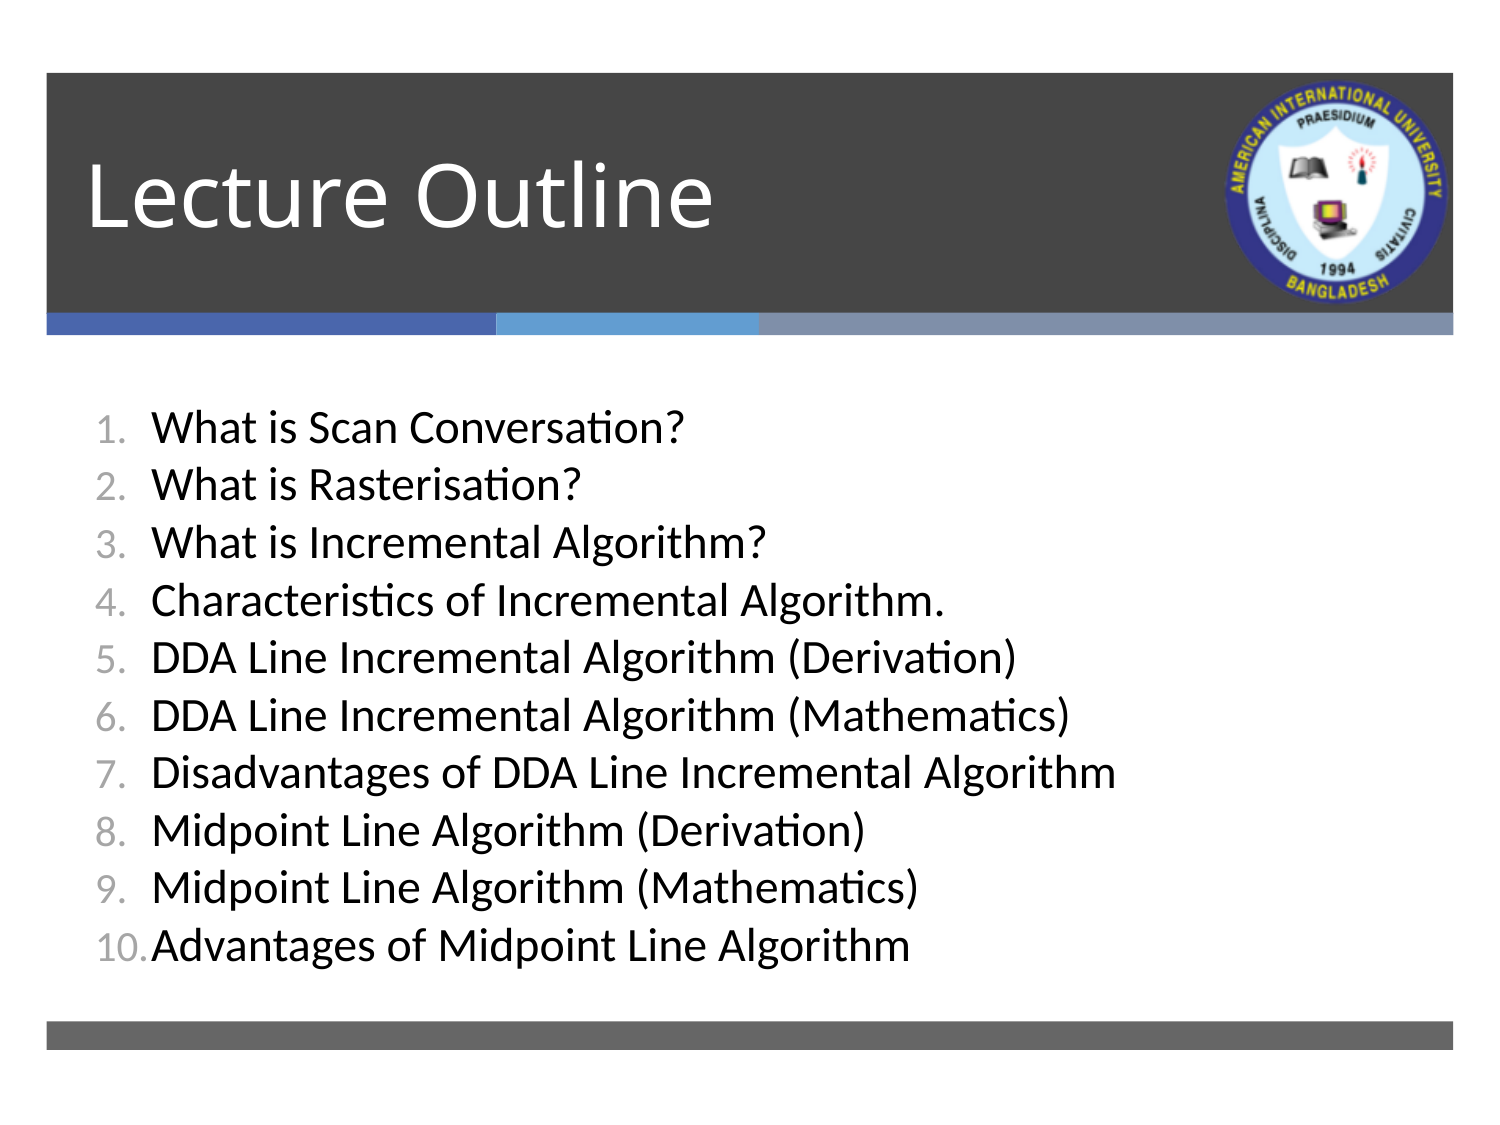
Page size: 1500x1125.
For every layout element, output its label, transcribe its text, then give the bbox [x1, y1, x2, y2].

subtitle What is Scan Conversation? What is Rasterisation? What is Incremental Algorithm? Characteristics of Incremental Algorithm. DDA Line Incremental Algorithm (Derivation) DDA Line Incremental Algorithm (Mathematics) Disadvantages of DDA Line Incremental Algorithm Midpoint Line Algorithm (Derivation) Midpoint Line Algorithm (Mathematics) Advantages of Midpoint Line Algorithm [79, 387, 1377, 985]
picture [1220, 75, 1454, 310]
title Lecture Outline [69, 73, 1351, 253]
